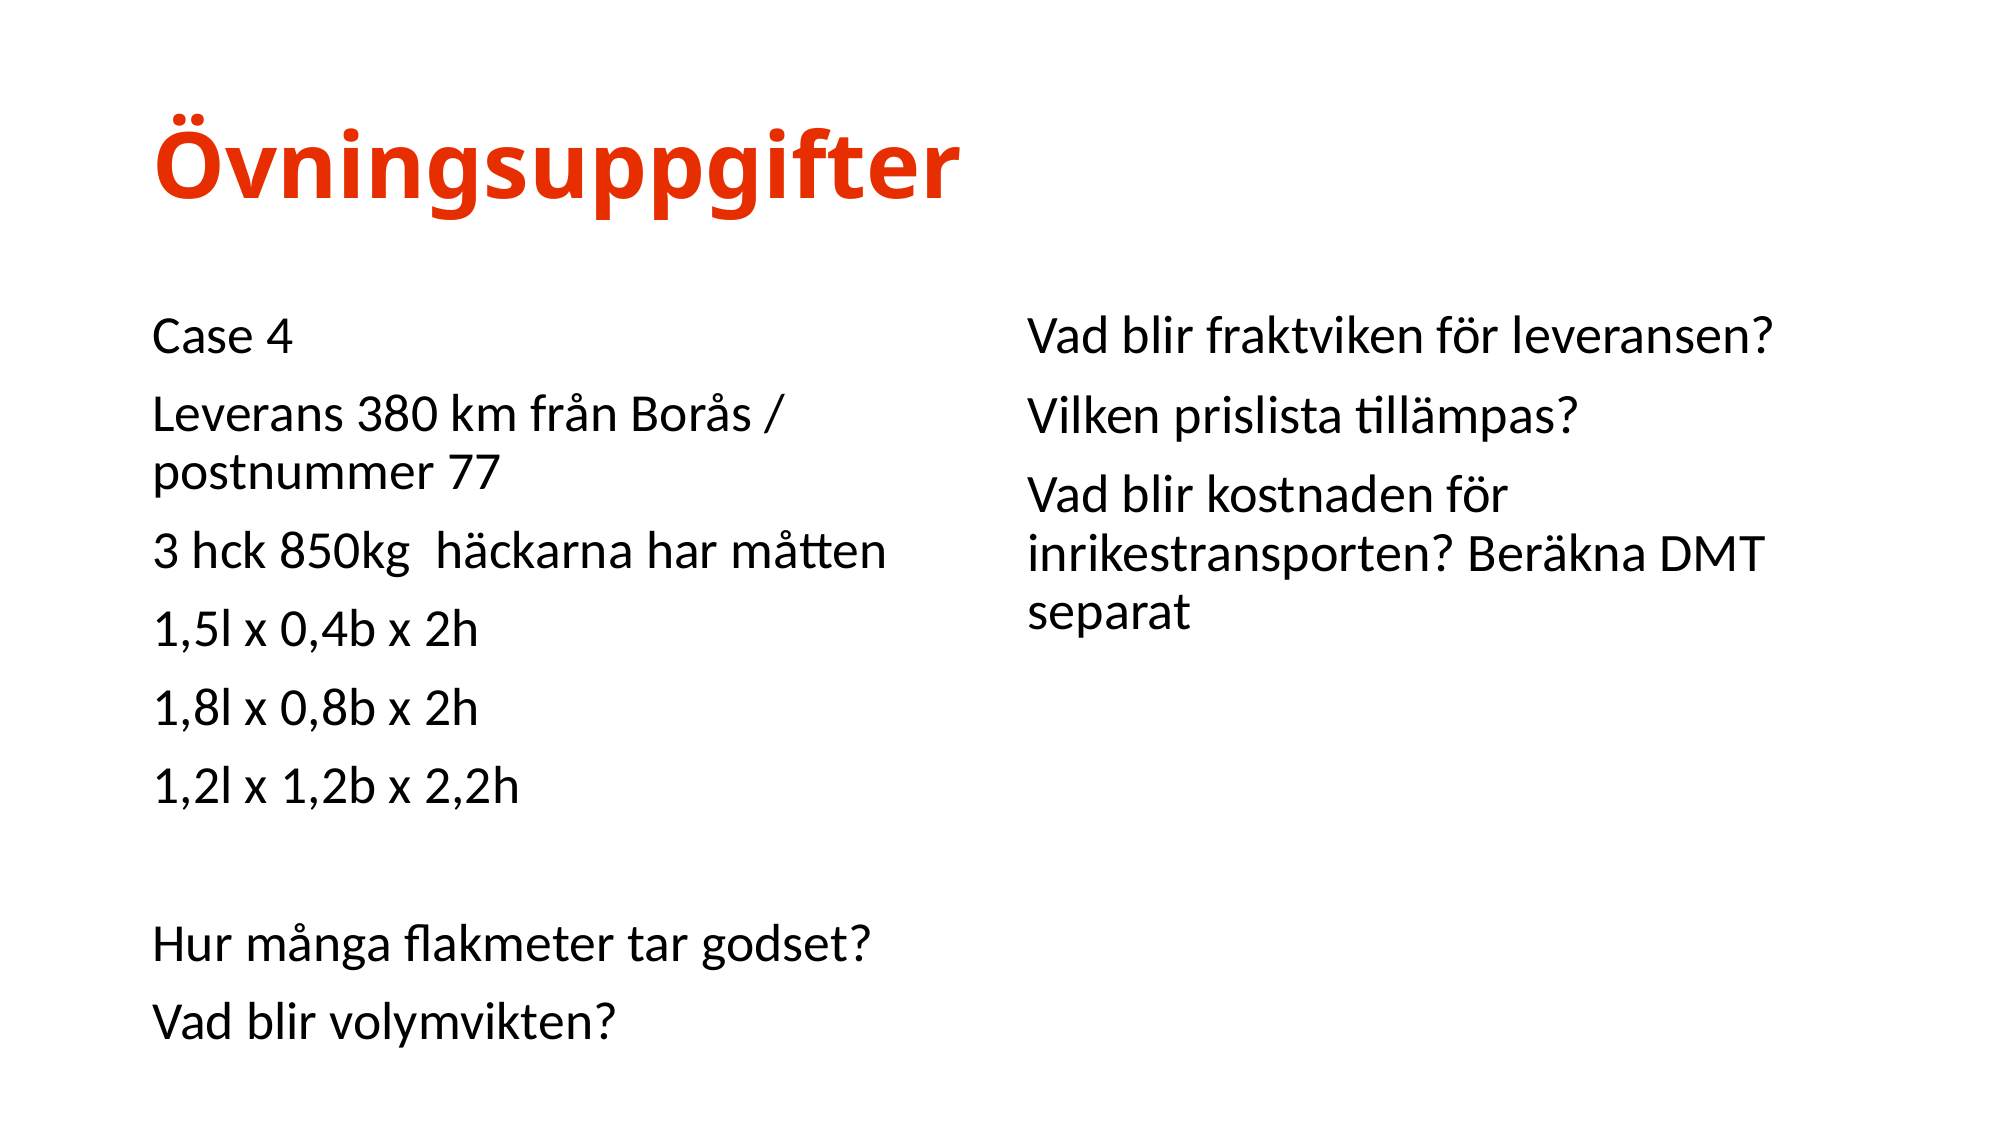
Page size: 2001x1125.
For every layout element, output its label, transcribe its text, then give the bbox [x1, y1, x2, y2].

list Case 4 Leverans 380 km från Borås / postnummer 77 3 hck 850kg häckarna har måtten 1,5l x 0,4b x 2h 1,8l x 0,8b x 2h 1,2l x 1,2b x 2,2h Hur många flakmeter tar godset? Vad blir volymvikten? [137, 299, 988, 1066]
title Övningsuppgifter [137, 59, 1863, 278]
list Vad blir fraktviken för leveransen? Vilken prislista tillämpas? Vad blir kostnaden för inrikestransporten? Beräkna DMT separat [1012, 299, 1863, 1014]
